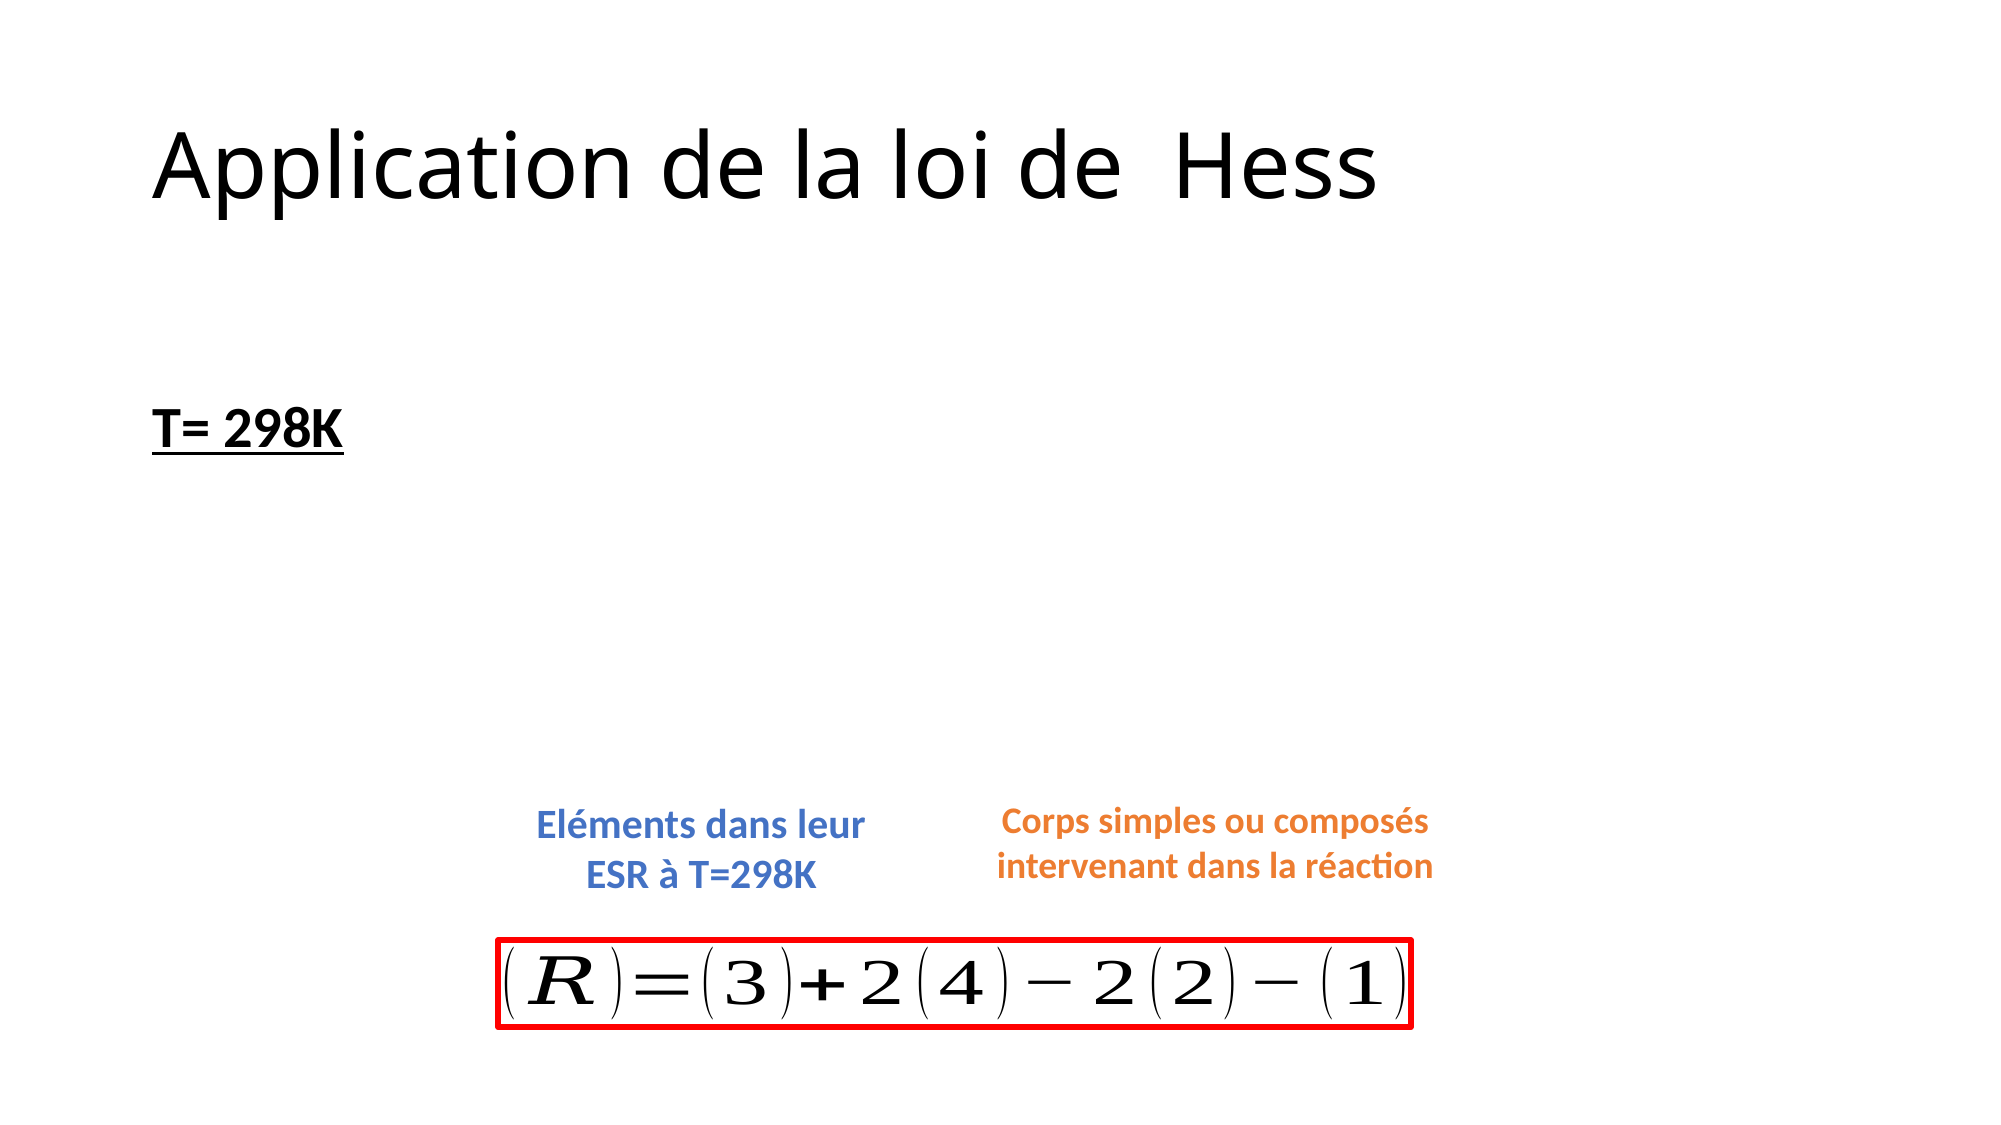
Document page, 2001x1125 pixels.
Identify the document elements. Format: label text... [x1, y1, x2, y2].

title Application de la loi de Hess [137, 59, 1863, 278]
text_box Eléments dans leur ESR à T=298K [516, 789, 887, 904]
text_box Corps simples ou composés intervenant dans la réaction [939, 789, 1492, 894]
